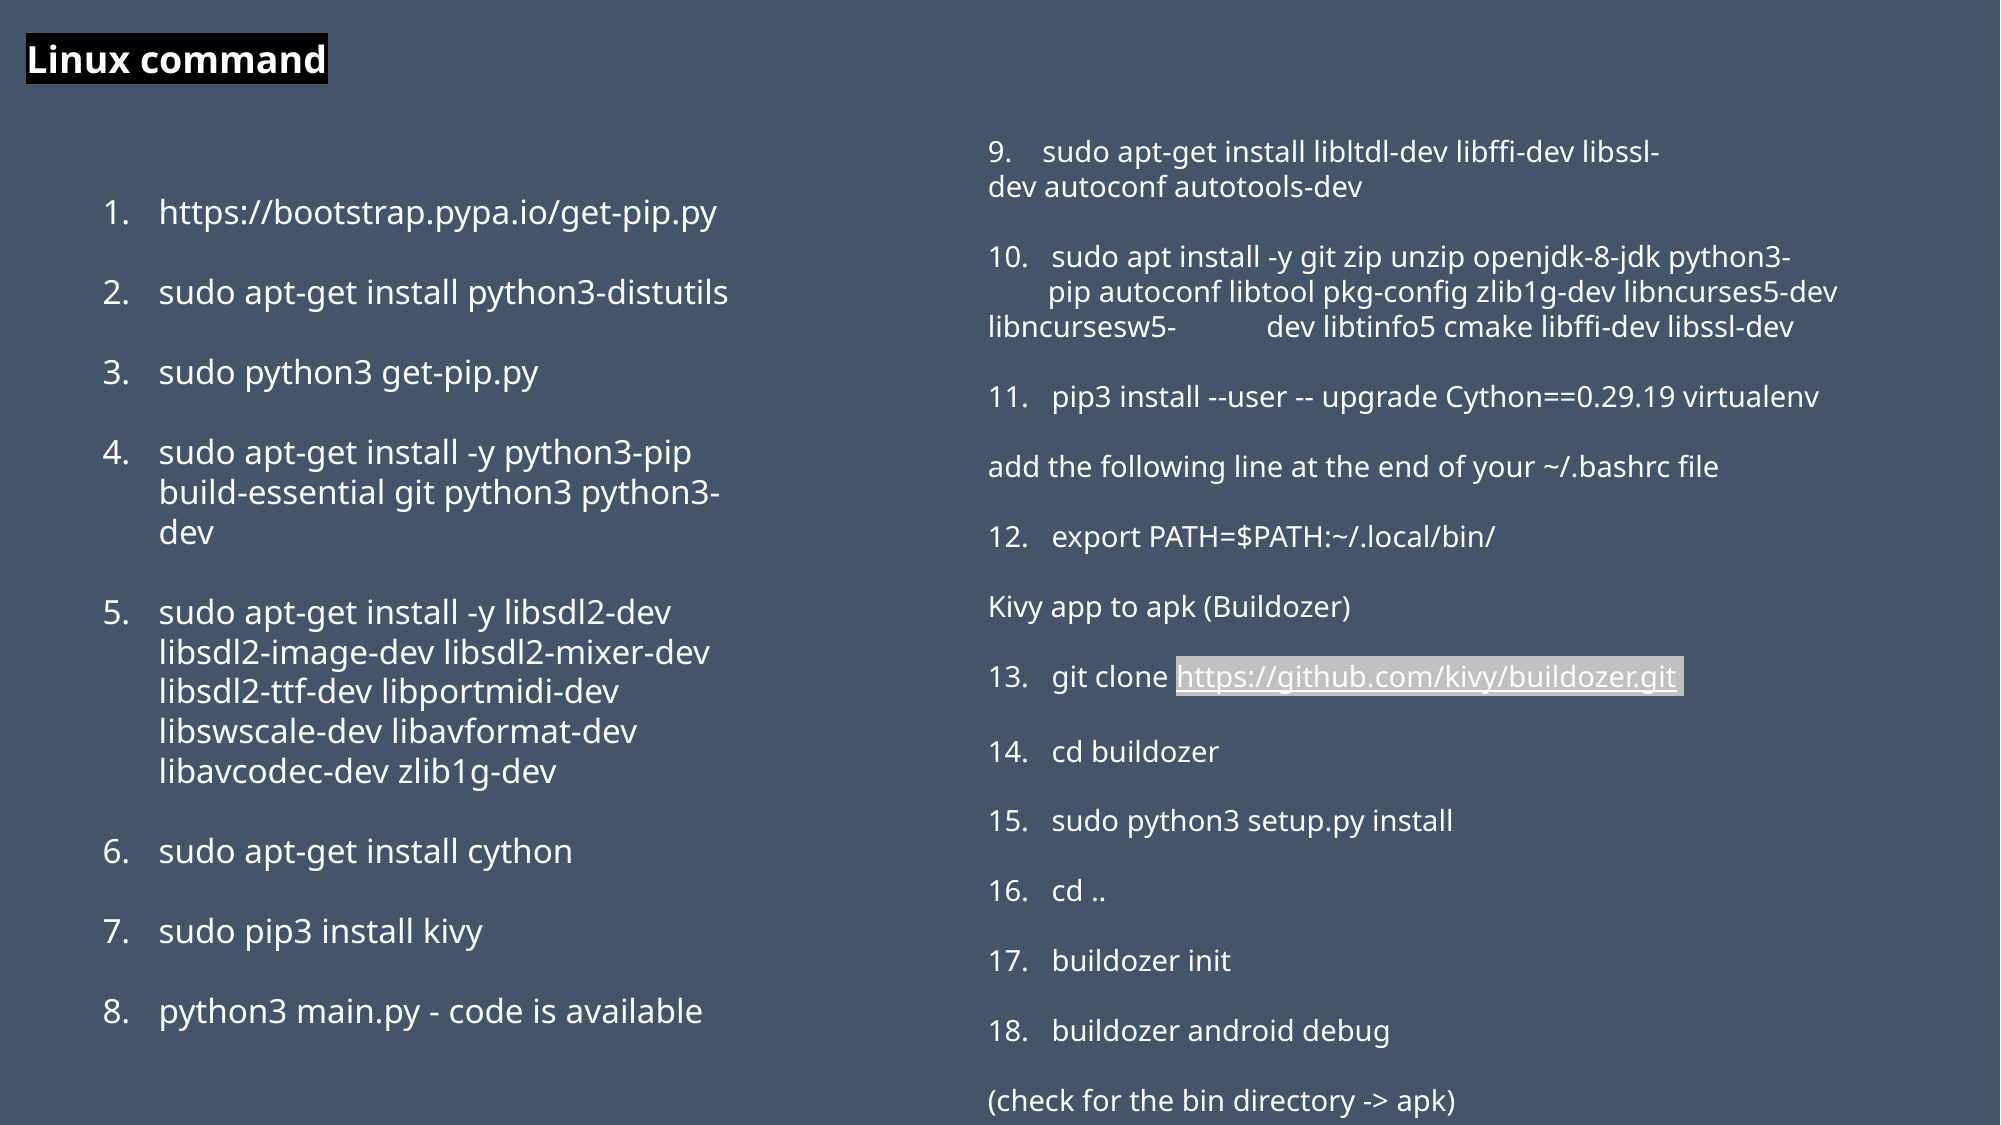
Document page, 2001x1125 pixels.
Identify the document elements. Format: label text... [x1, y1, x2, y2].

text_box Linux command [11, 28, 462, 89]
text_box 9. sudo apt-get install libltdl-dev libffi-dev libssl-dev autoconf autotools-dev 10. sudo apt install -y git zip unzip openjdk-8-jdk python3- pip autoconf libtool pkg-config zlib1g-dev libncurses5-dev libncursesw5- dev libtinfo5 cmake libffi-dev libssl-dev 11. pip3 install --user -- upgrade Cython==0.29.19 virtualenv add the following line at the end of your ~/.bashrc file 12. export PATH=$PATH:~/.local/bin/ Kivy app to apk (Buildozer) 13. git clone https://github.com/kivy/buildozer.git 14. cd buildozer 15. sudo python3 setup.py install 16. cd .. 17. buildozer init 18. buildozer android debug (check for the bin directory -> apk) [972, 126, 1950, 1125]
text_box https://bootstrap.pypa.io/get-pip.py sudo apt-get install python3-distutils sudo python3 get-pip.py sudo apt-get install -y python3-pip build-essential git python3 python3-dev sudo apt-get install -y libsdl2-dev libsdl2-image-dev libsdl2-mixer-dev libsdl2-ttf-dev libportmidi-dev libswscale-dev libavformat-dev libavcodec-dev zlib1g-dev sudo apt-get install cython sudo pip3 install kivy python3 main.py - code is available [87, 184, 766, 1108]
